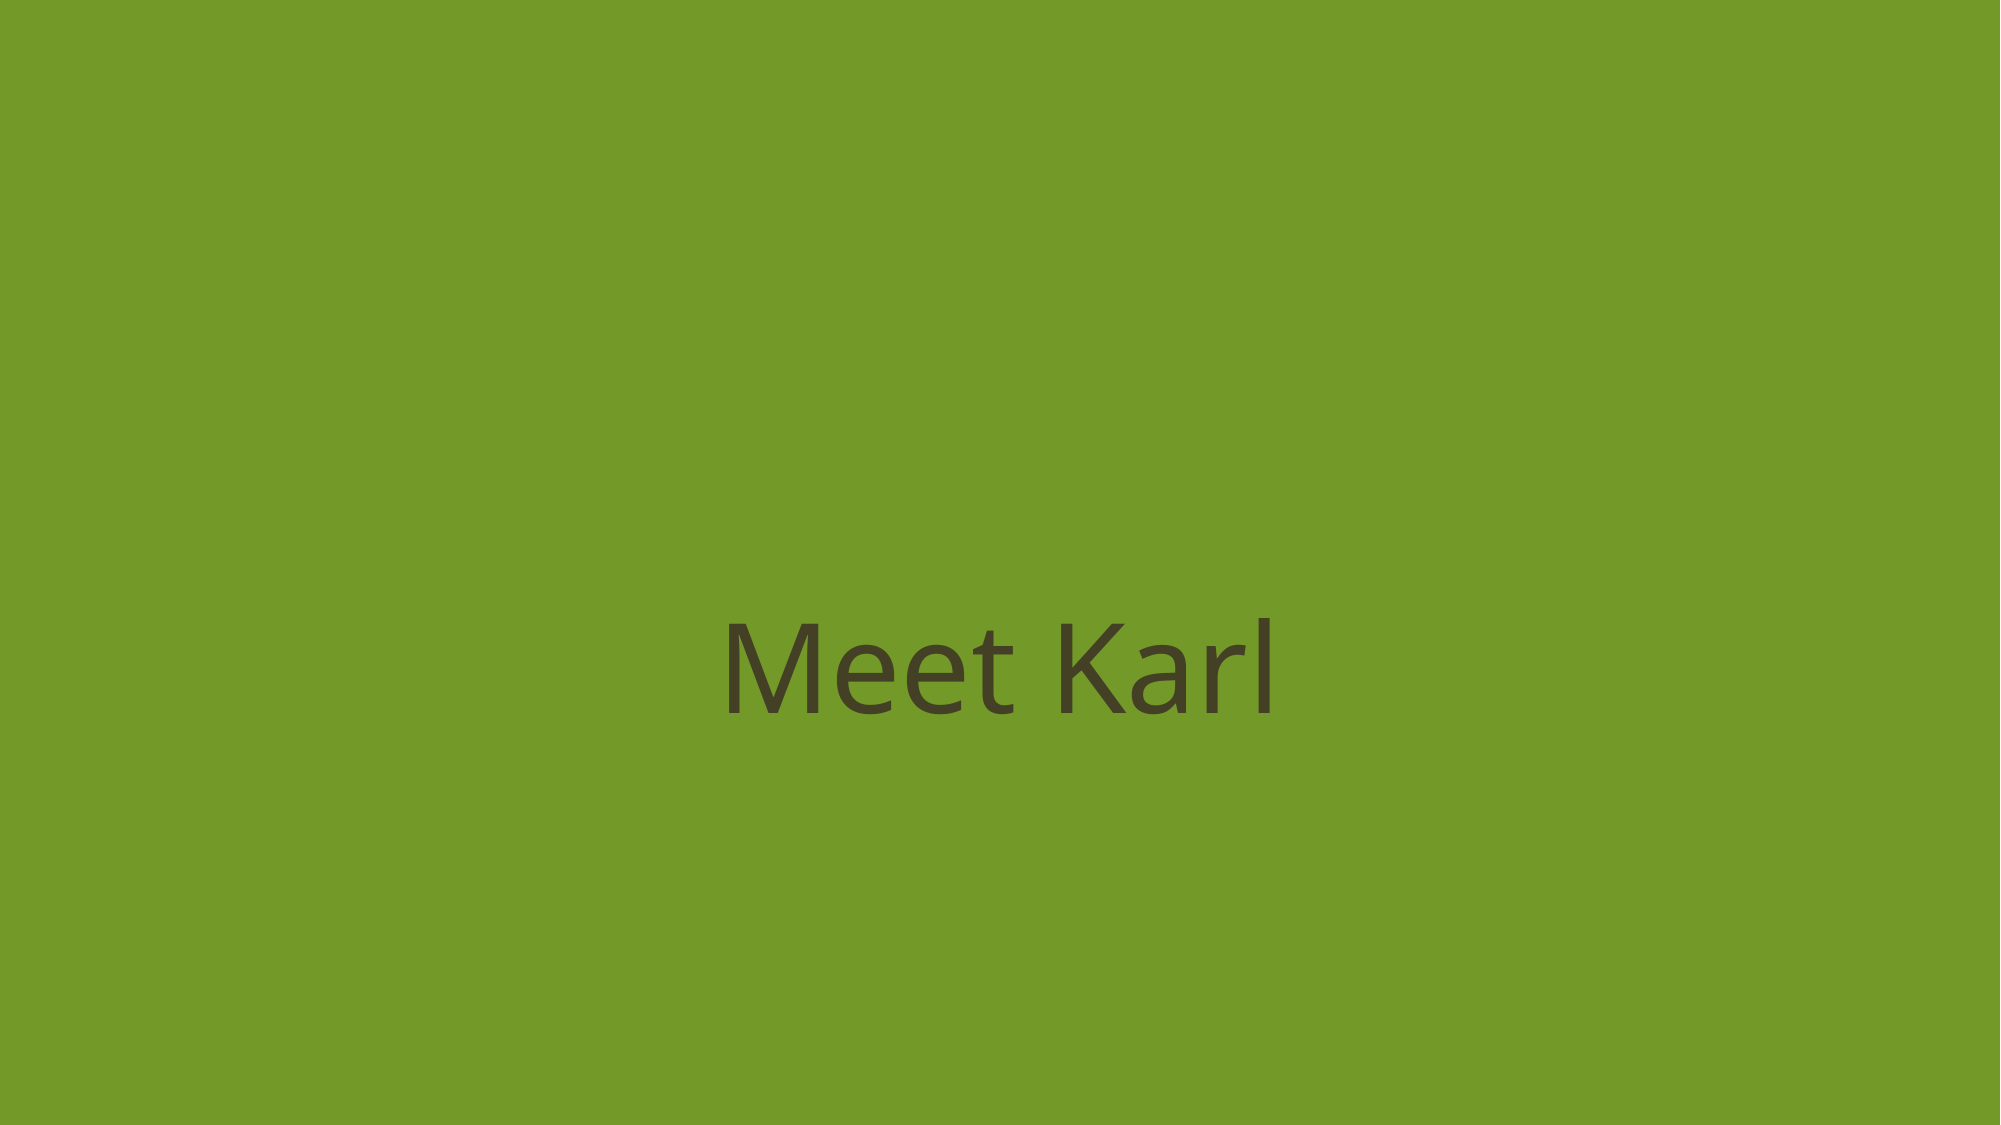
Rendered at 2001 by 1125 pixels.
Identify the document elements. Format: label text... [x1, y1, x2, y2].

title Meet Karl [136, 280, 1862, 749]
